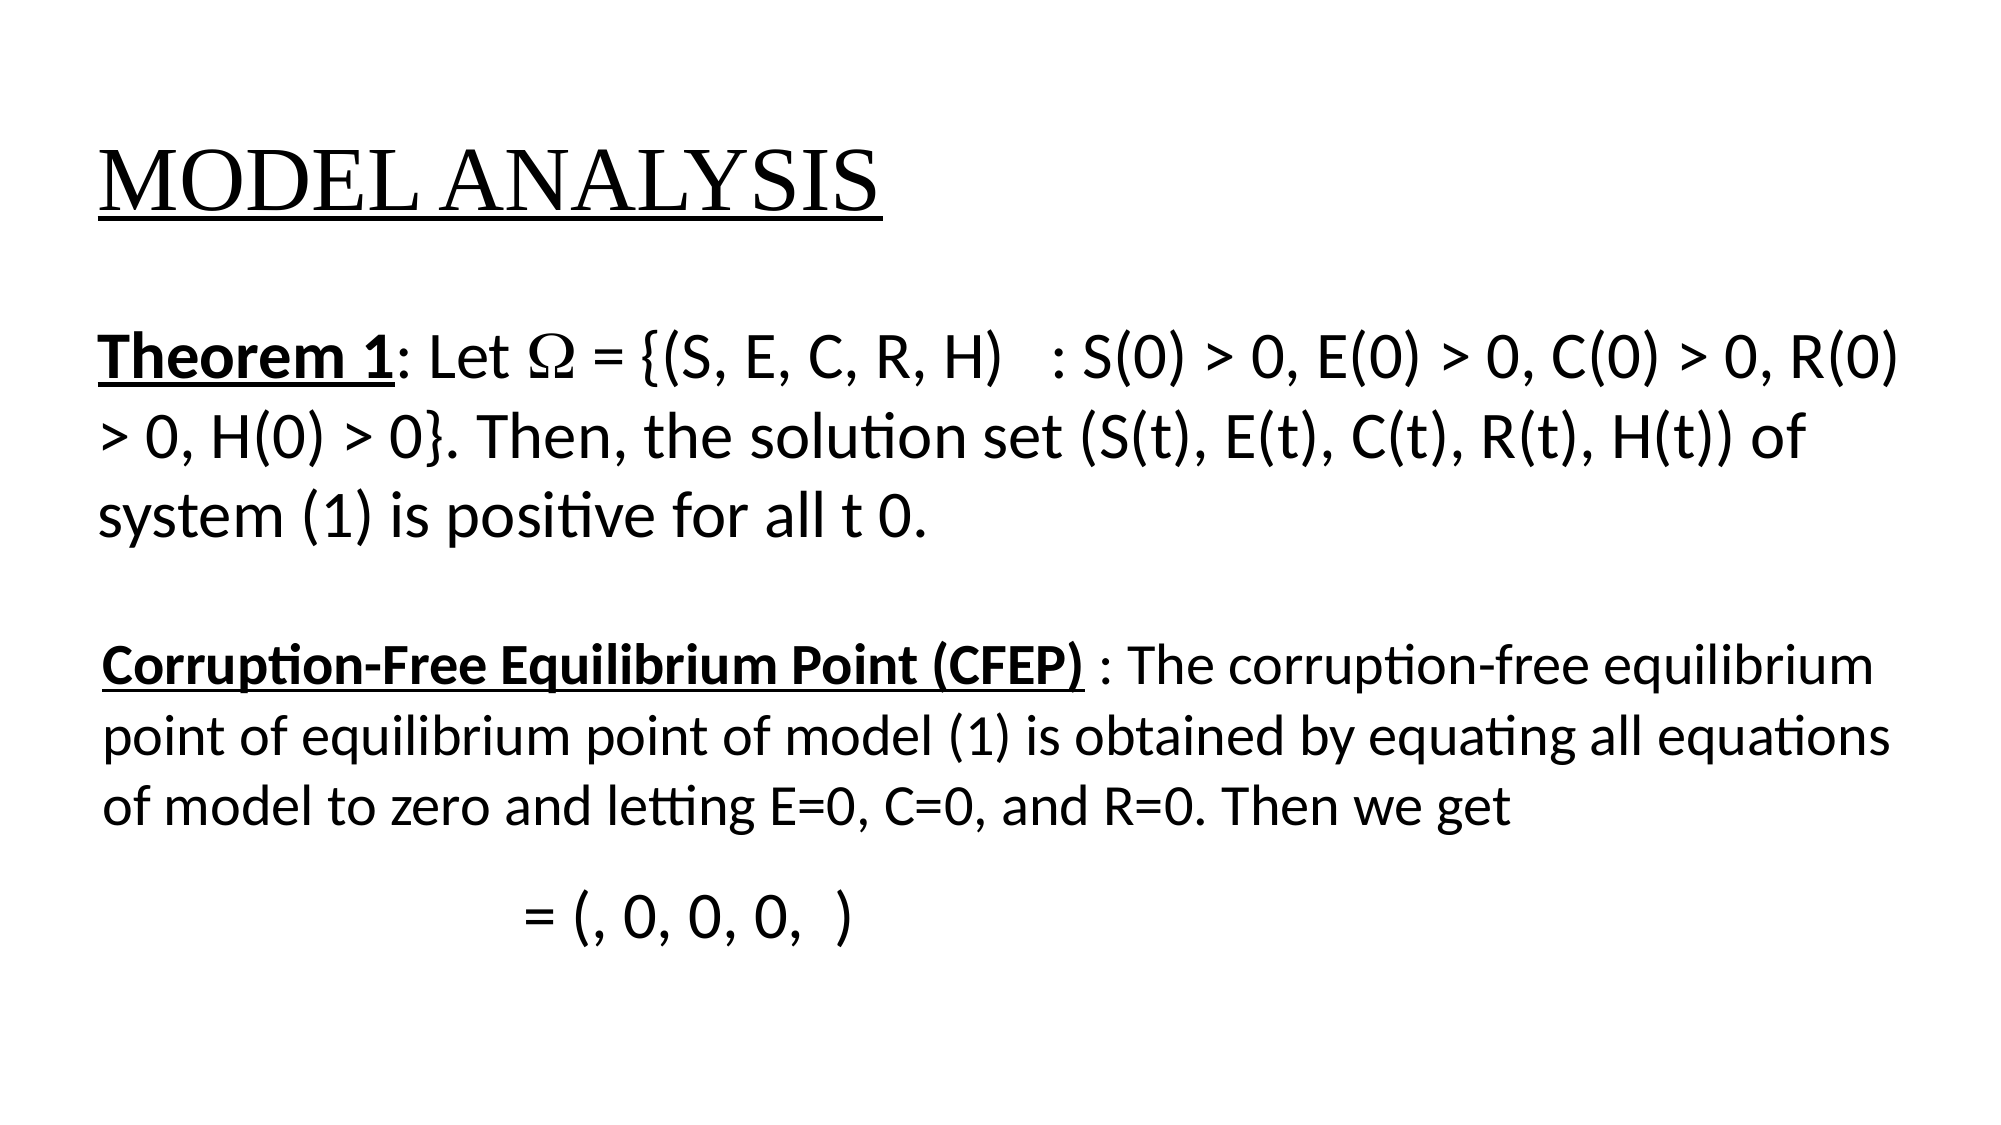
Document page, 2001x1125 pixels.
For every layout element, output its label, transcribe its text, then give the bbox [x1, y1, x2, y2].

title MODEL ANALYSIS [82, 72, 1808, 290]
text_box Corruption-Free Equilibrium Point (CFEP) : The corruption-free equilibrium point of equilibrium point of model (1) is obtained by equating all equations of model to zero and letting E=0, C=0, and R=0. Then we get [87, 619, 1913, 914]
